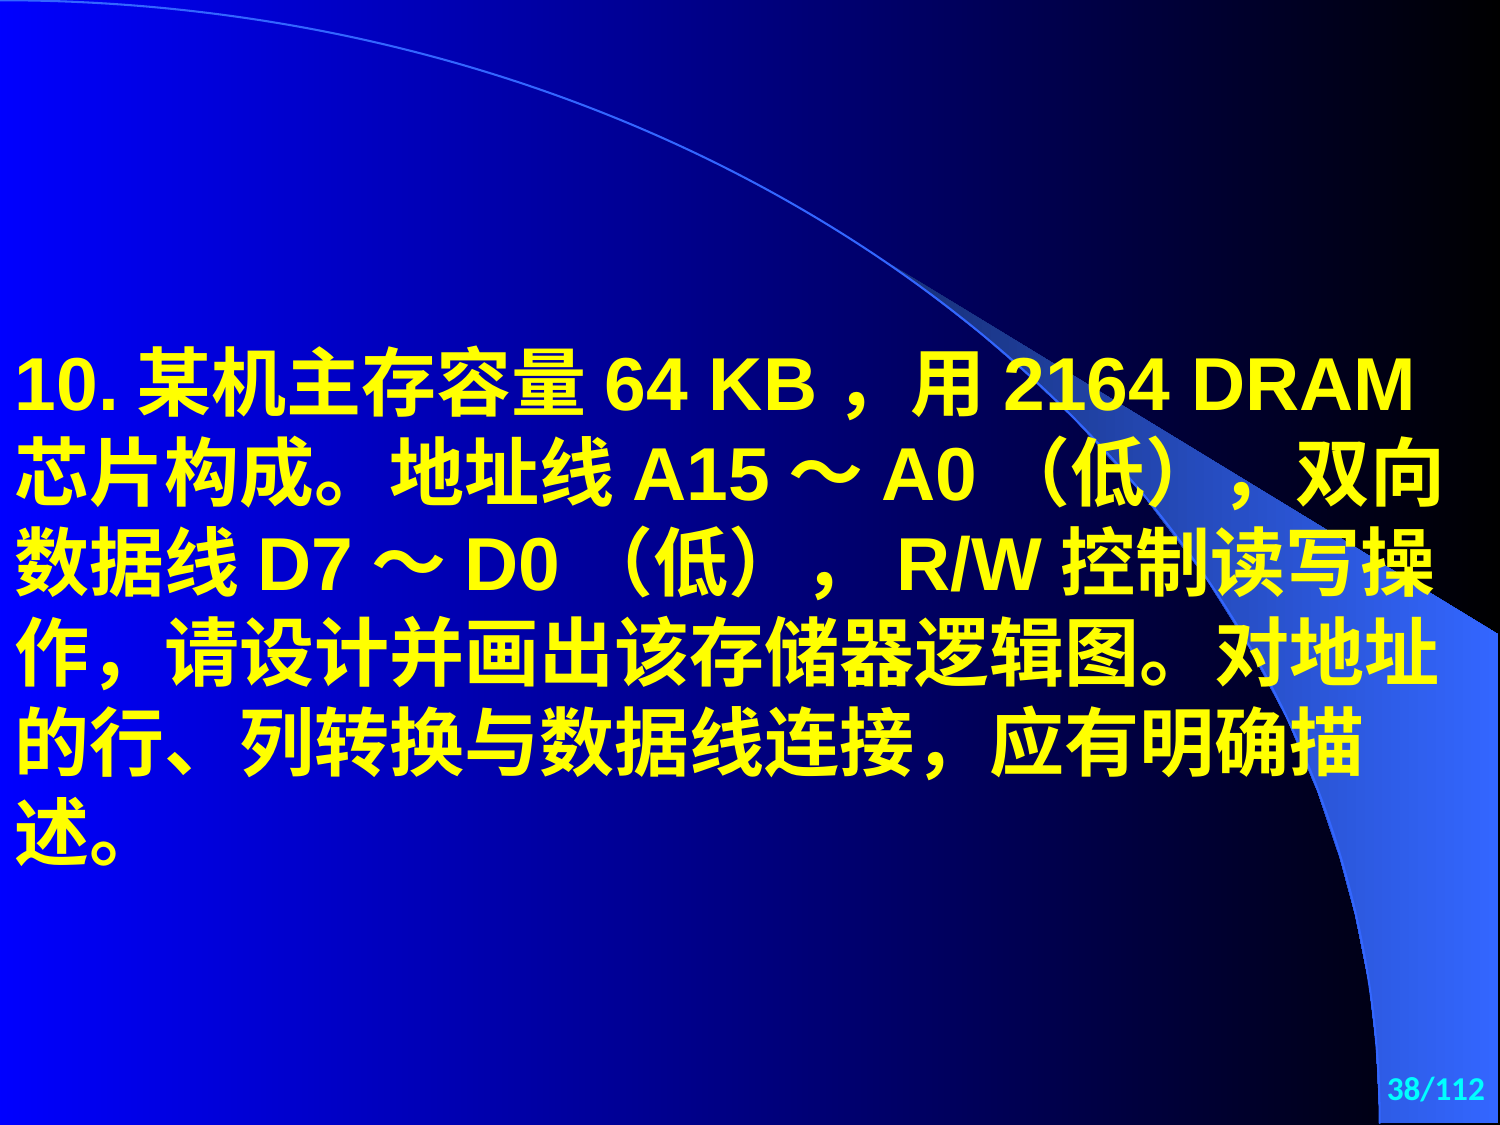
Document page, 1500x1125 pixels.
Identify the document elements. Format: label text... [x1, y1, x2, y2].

slide_number 38/112 [1187, 1049, 1500, 1125]
text_box 10.某机主存容量64 KB，用2164 DRAM芯片构成。地址线A15～A0（低），双向数据线D7～D0（低），R/W控制读写操作，请设计并画出该存储器逻辑图。对地址的行、列转换与数据线连接，应有明确描述。 [0, 327, 1500, 883]
